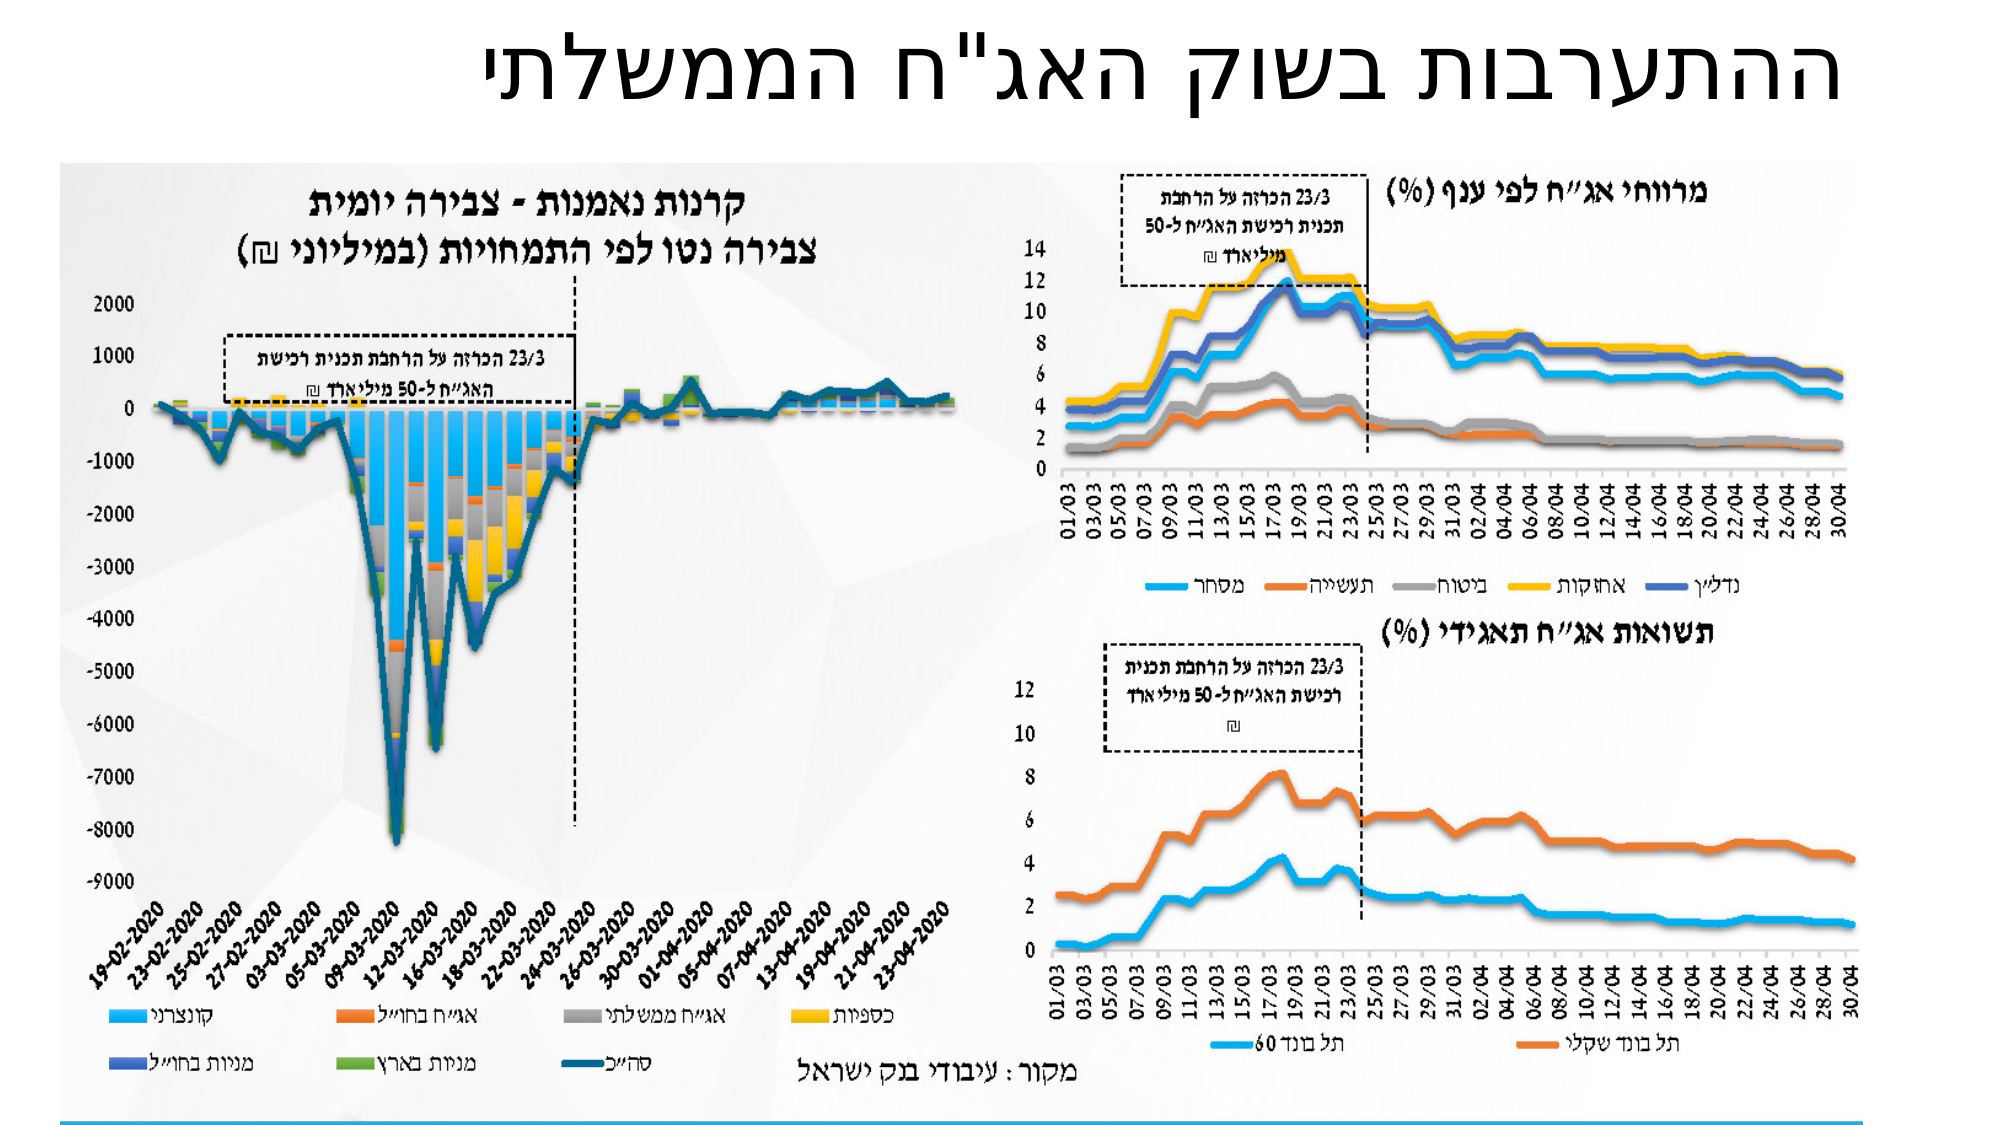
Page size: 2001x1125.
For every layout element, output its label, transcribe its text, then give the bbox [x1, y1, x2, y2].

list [60, 163, 1863, 1125]
title ההתערבות בשוק האג"ח הממשלתי [137, 0, 1863, 141]
